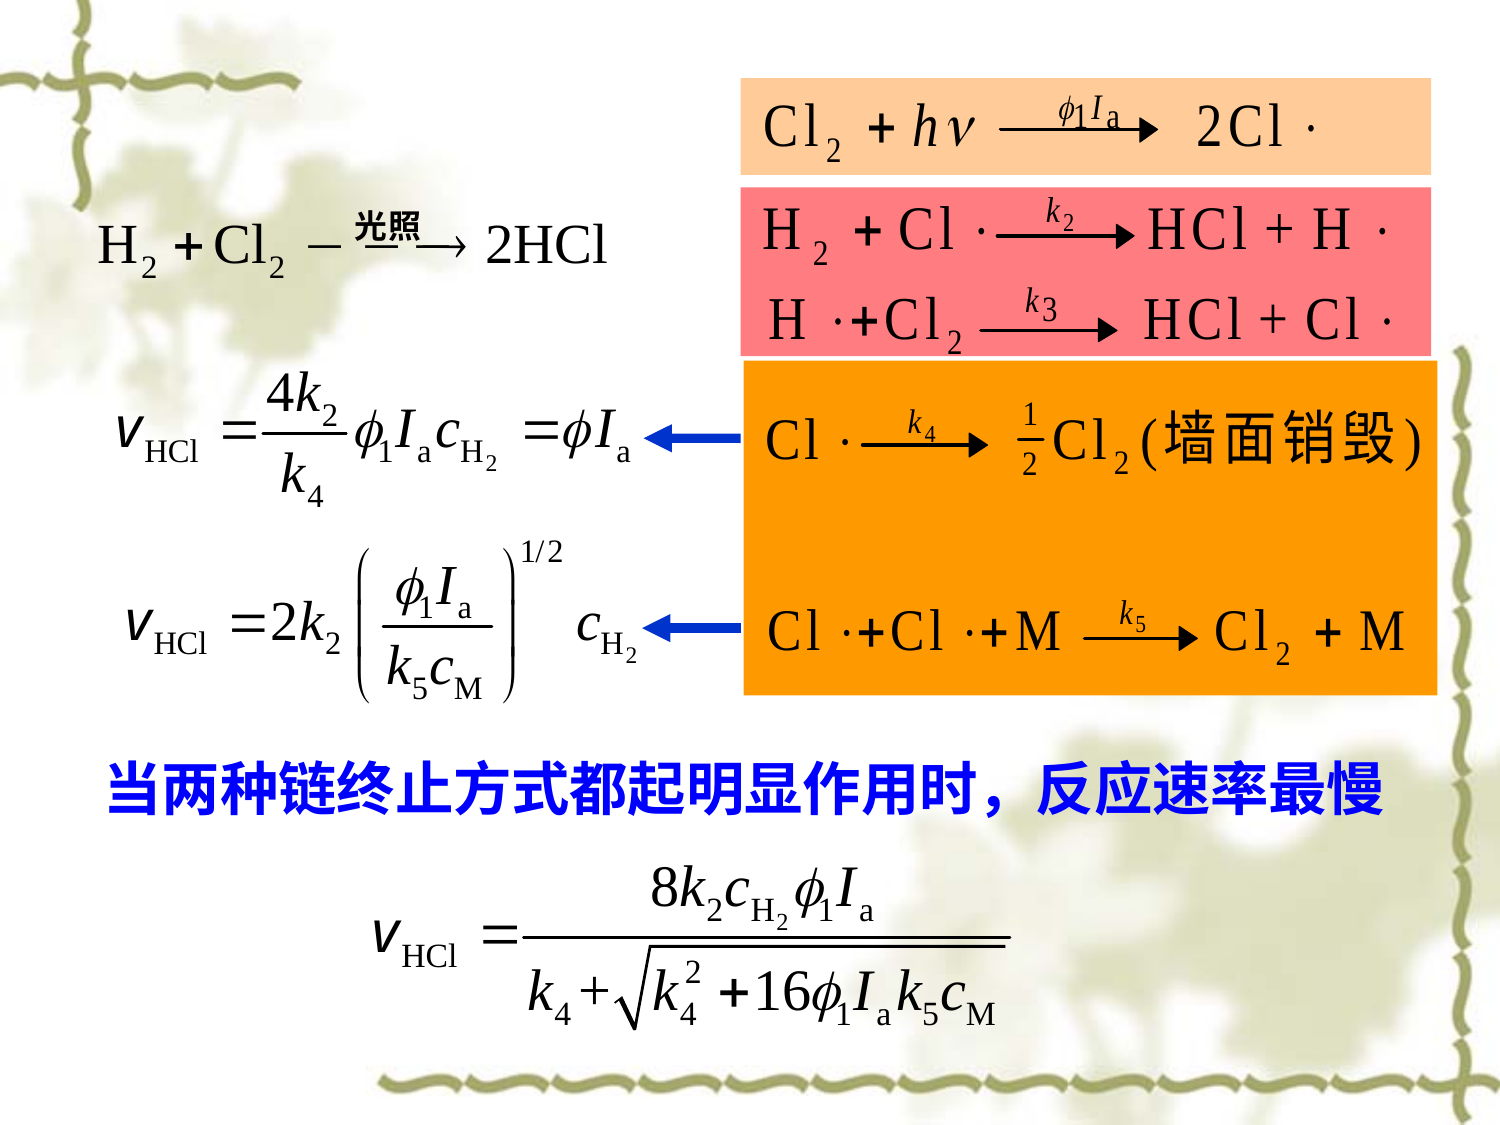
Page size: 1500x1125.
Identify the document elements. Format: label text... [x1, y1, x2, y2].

text_box [1323, 78, 1432, 175]
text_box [361, 849, 1024, 1041]
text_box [88, 197, 619, 293]
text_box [752, 381, 1448, 499]
text_box 当两种链终止方式都起明显作用时，反应速率最慢 [88, 745, 1419, 830]
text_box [754, 581, 1432, 686]
picture [0, 0, 1500, 1125]
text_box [115, 527, 654, 717]
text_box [105, 357, 644, 520]
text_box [753, 268, 1401, 376]
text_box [746, 177, 1403, 287]
text_box [740, 78, 745, 175]
text_box [1405, 187, 1432, 357]
text_box [740, 187, 748, 357]
text_box [743, 360, 1438, 696]
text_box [749, 74, 1320, 176]
